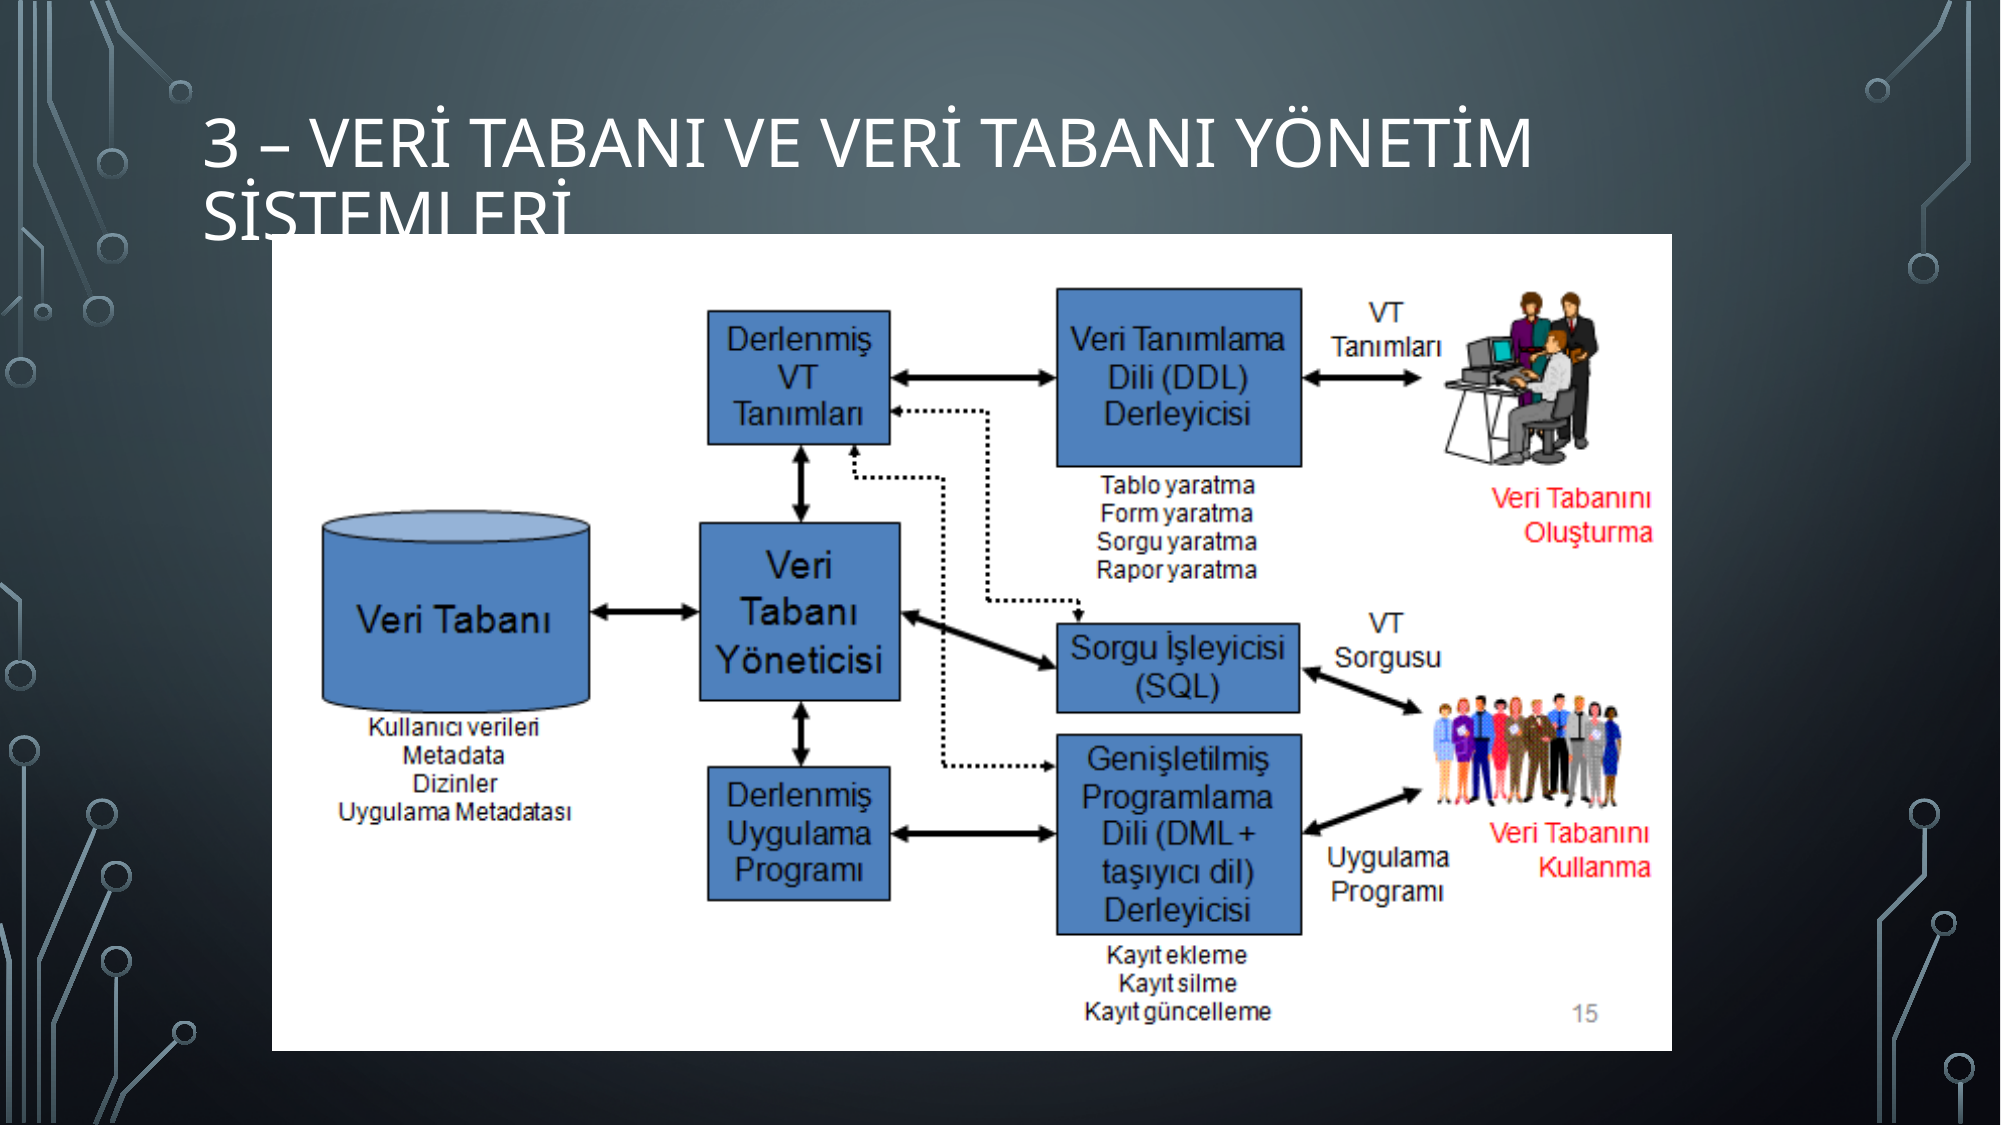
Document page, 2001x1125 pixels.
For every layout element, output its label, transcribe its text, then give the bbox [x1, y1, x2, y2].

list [271, 234, 1672, 1052]
title 3 – VERİ TABANI VE VERİ TABANI YÖNETİM SİSTEMLERİ [187, 101, 1813, 344]
